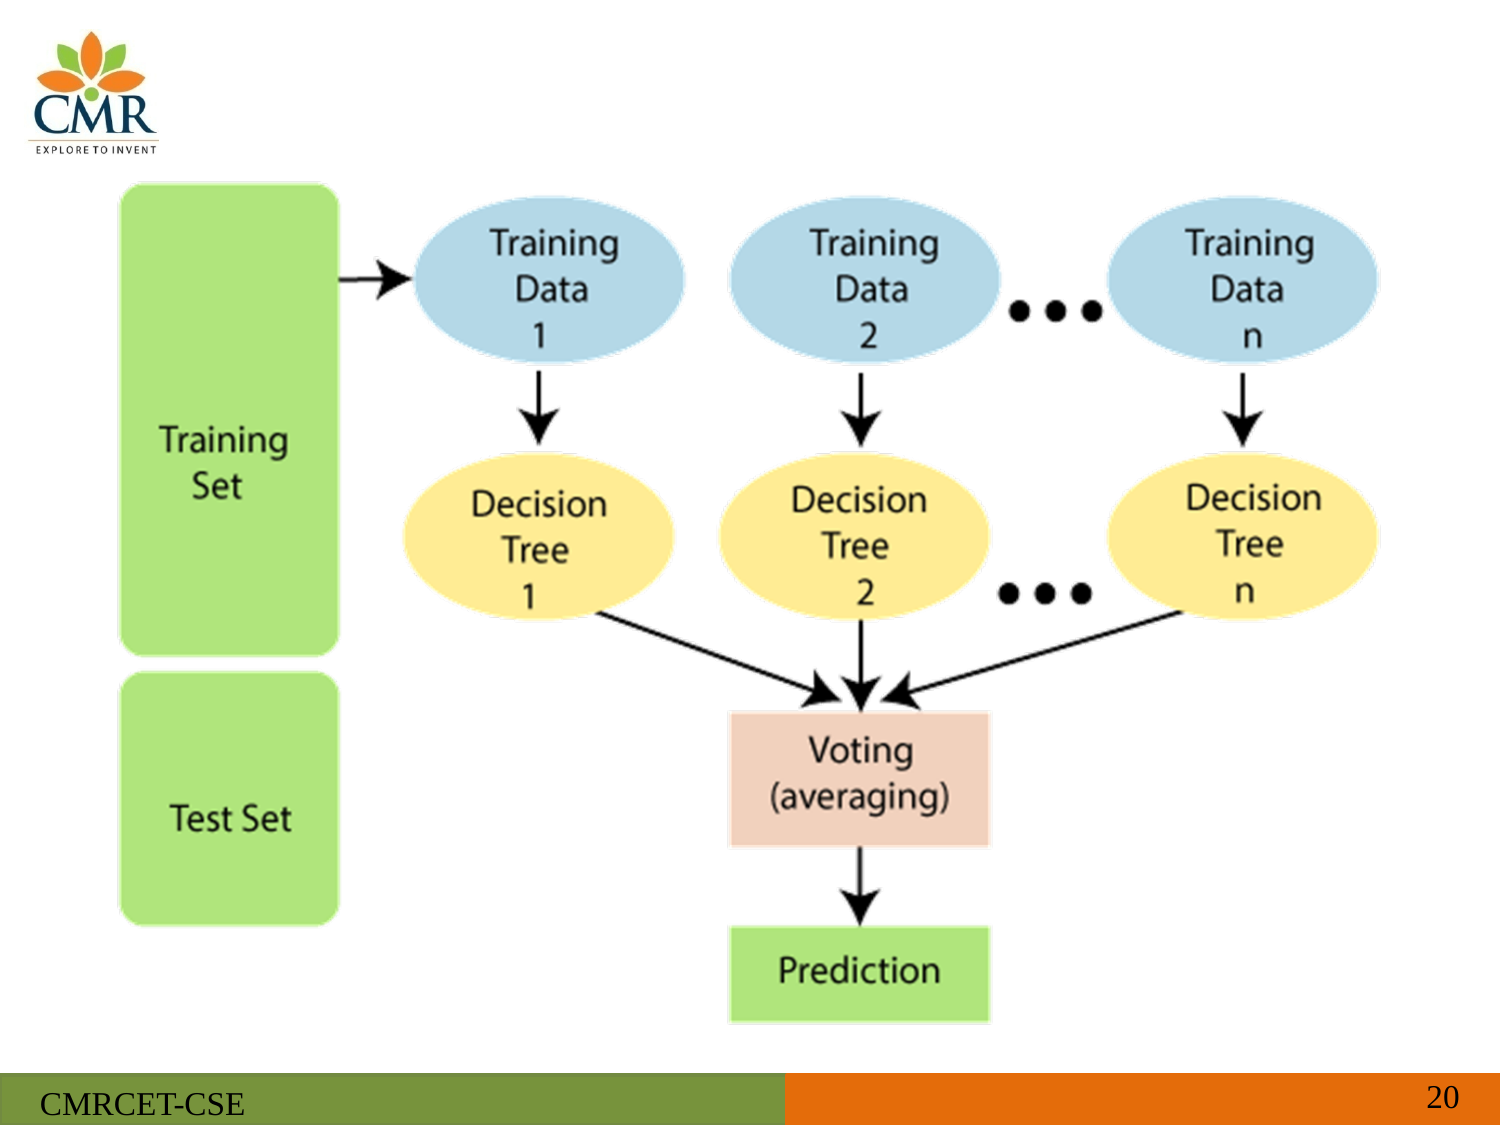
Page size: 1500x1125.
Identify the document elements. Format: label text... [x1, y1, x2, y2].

list CMRCET-CSE [24, 1074, 263, 1125]
picture [110, 174, 1390, 1031]
slide_number 20 [1125, 1065, 1475, 1125]
picture [24, 29, 159, 163]
